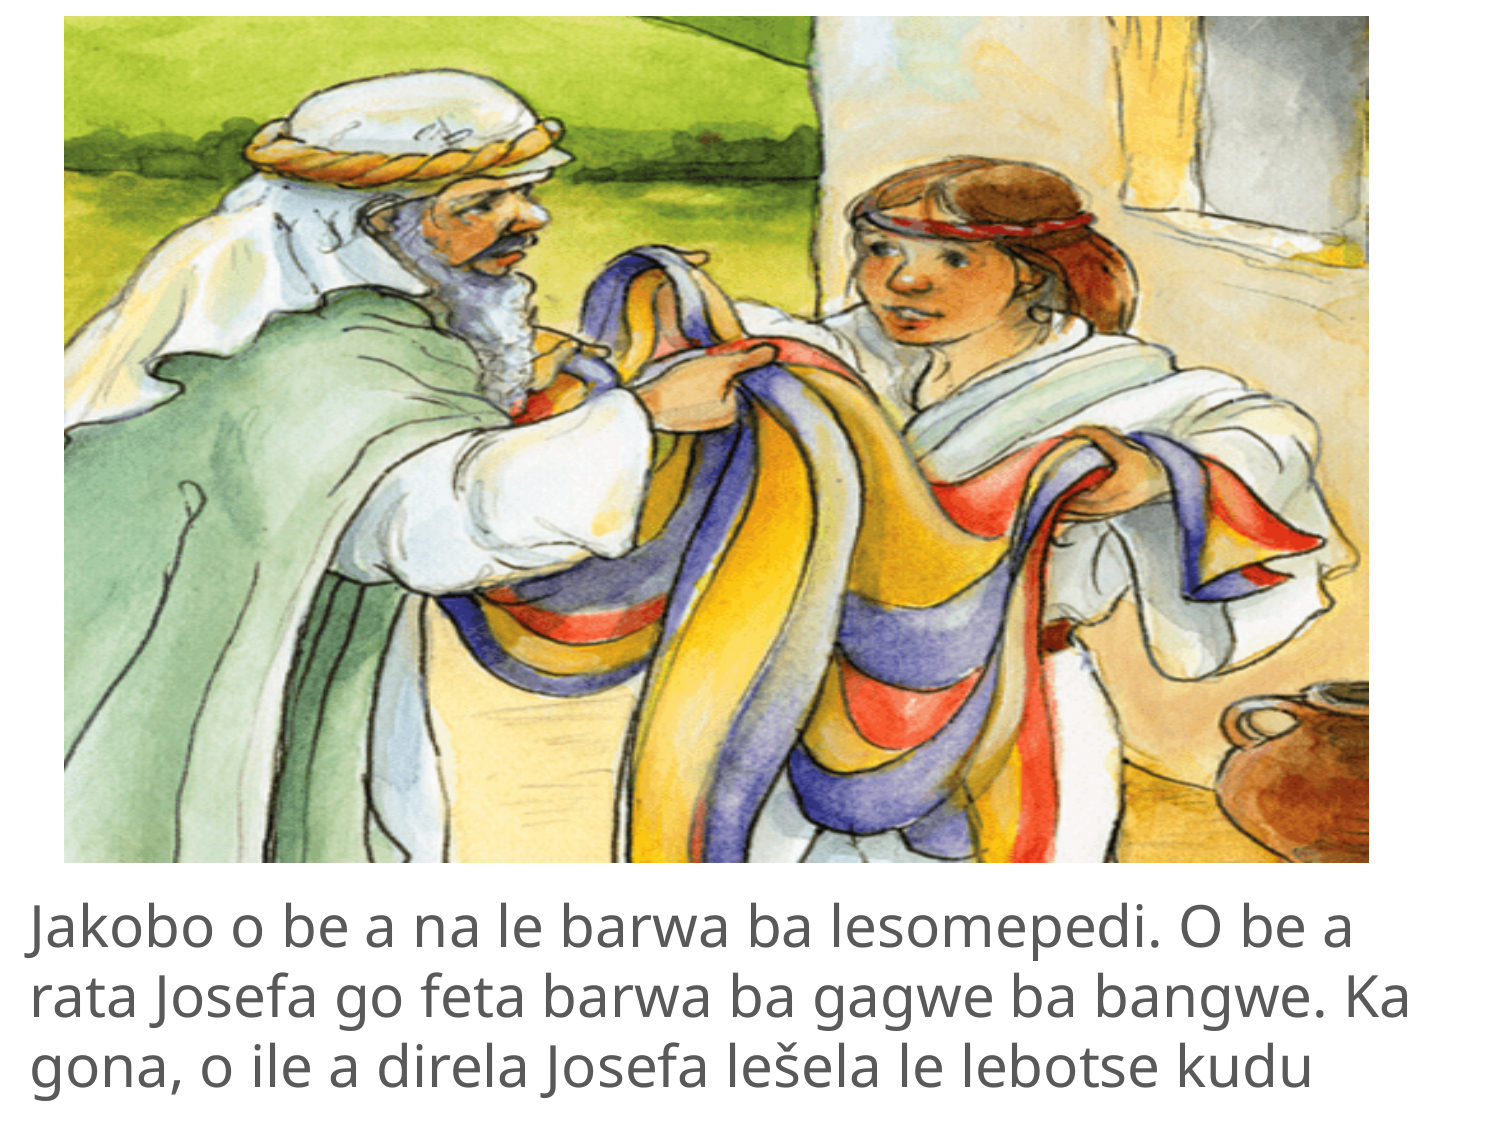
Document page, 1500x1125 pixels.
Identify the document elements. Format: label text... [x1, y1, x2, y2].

text_box Jakobo o be a na le barwa ba lesomepedi. O be a rata Josefa go feta barwa ba gagwe ba bangwe. Ka gona, o ile a direla Josefa lešela le lebotse kudu [14, 881, 1486, 1107]
picture [64, 16, 1369, 863]
